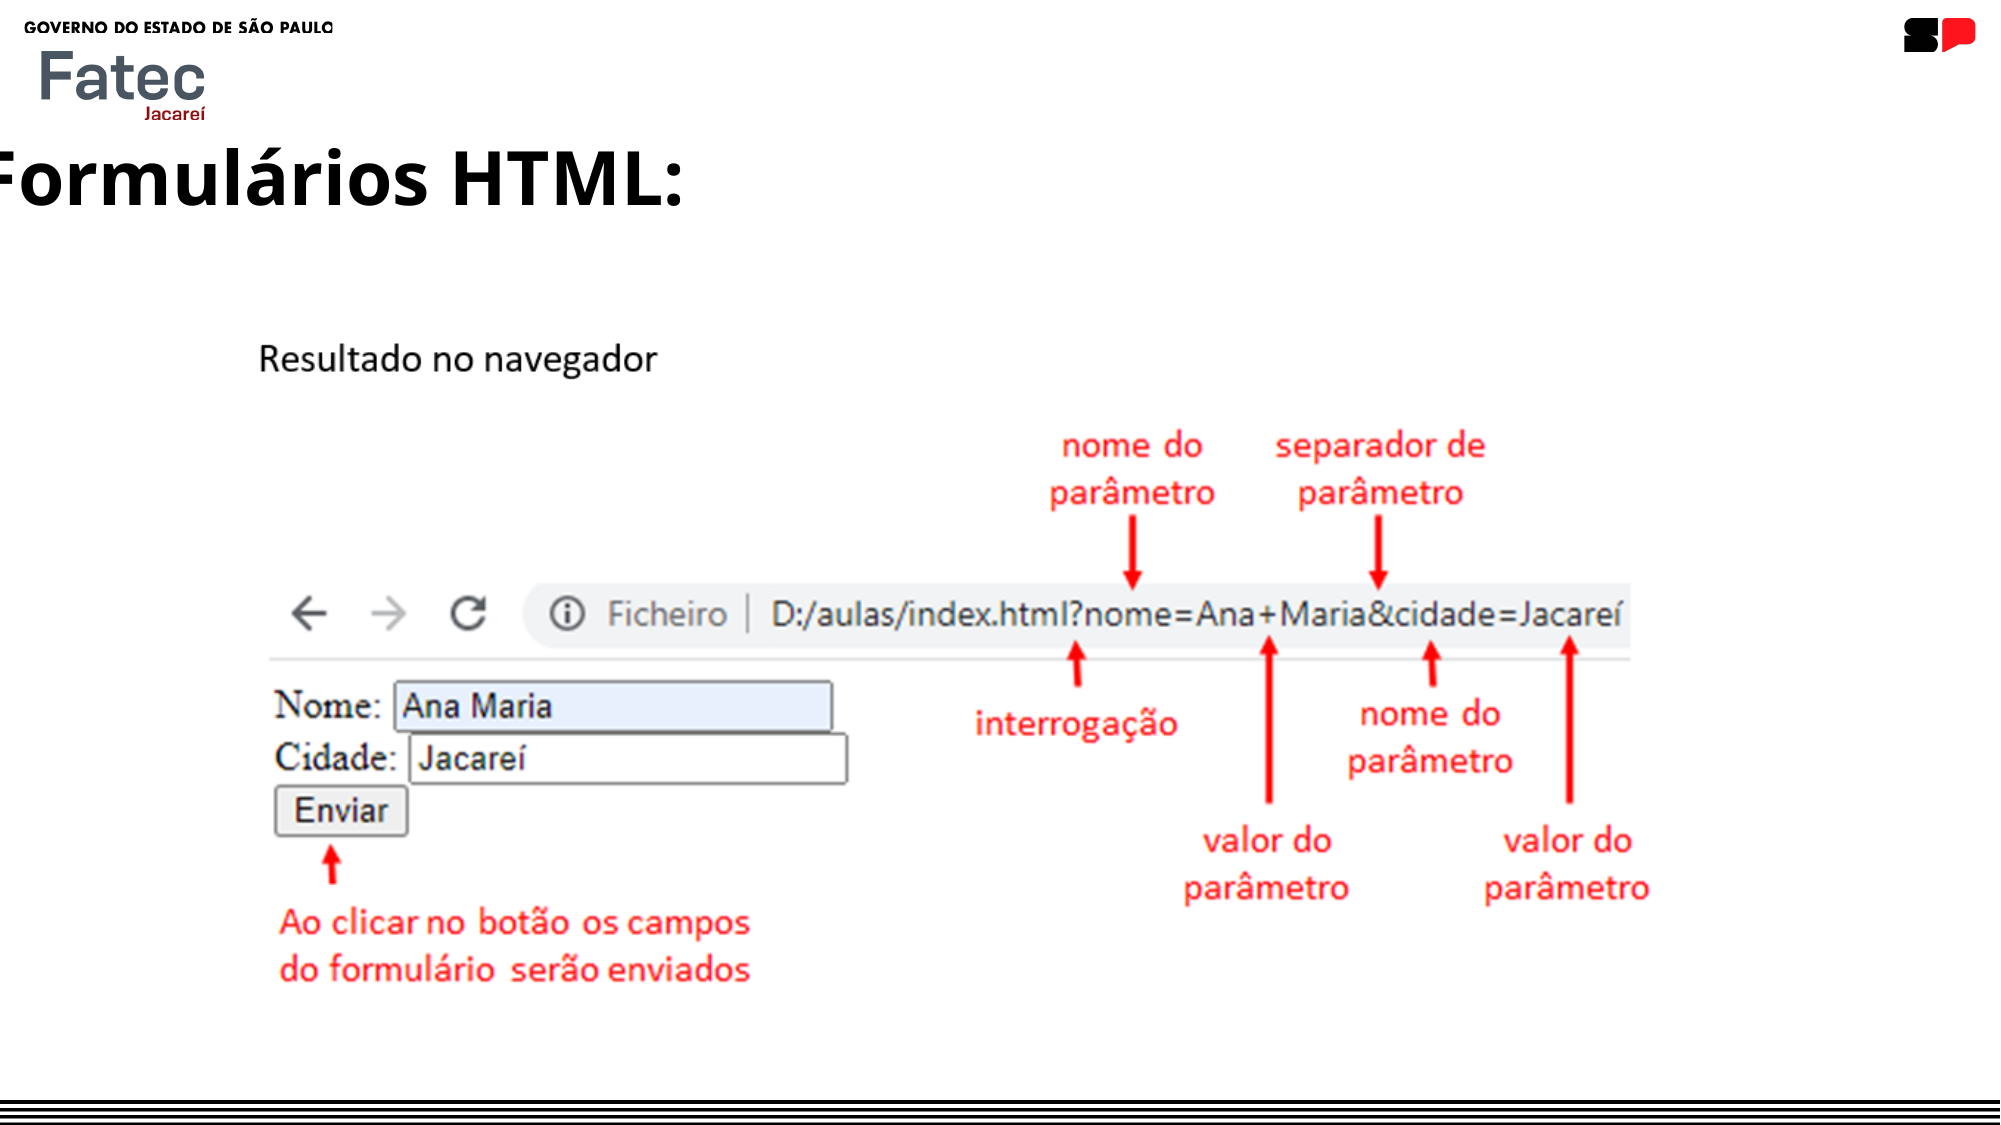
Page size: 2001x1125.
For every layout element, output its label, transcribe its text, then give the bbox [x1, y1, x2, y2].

picture [41, 51, 205, 120]
picture [32, 273, 2000, 1025]
text_box Formulários HTML: [0, 134, 701, 228]
